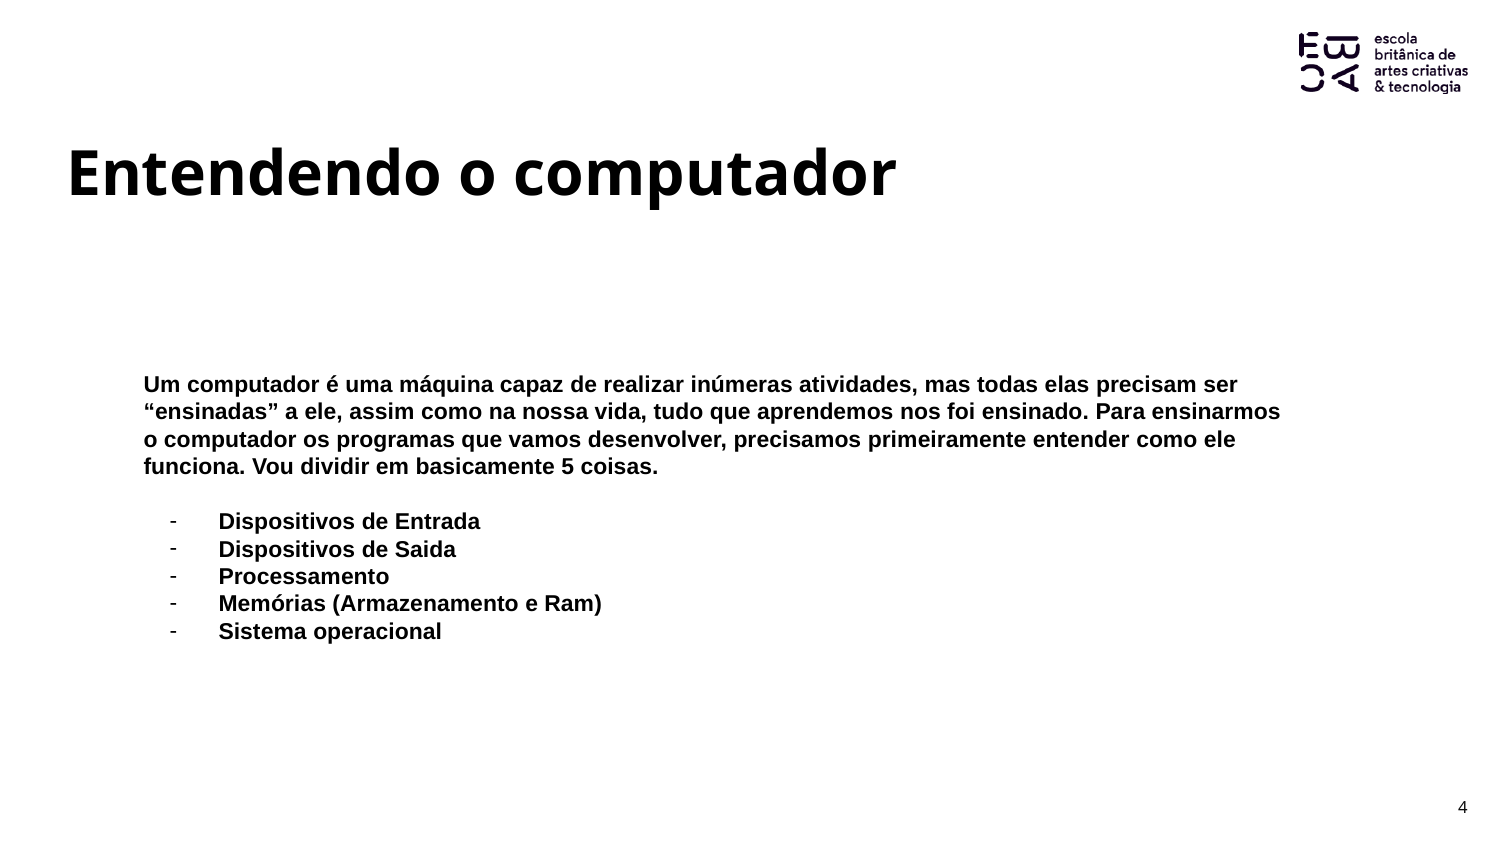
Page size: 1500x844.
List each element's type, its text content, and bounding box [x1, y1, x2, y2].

text_box Um computador é uma máquina capaz de realizar inúmeras atividades, mas todas elas precisam ser “ensinadas” a ele, assim como na nossa vida, tudo que aprendemos nos foi ensinado. Para ensinarmos o computador os programas que vamos desenvolver, precisamos primeiramente entender como ele funciona. Vou dividir em basicamente 5 coisas. Dispositivos de Entrada Dispositivos de Saida Processamento Memórias (Armazenamento e Ram) Sistema operacional [128, 361, 1300, 724]
picture [1298, 32, 1468, 94]
text_box Entendendo o computador [51, 125, 1300, 216]
text_box 4 [1371, 789, 1483, 835]
